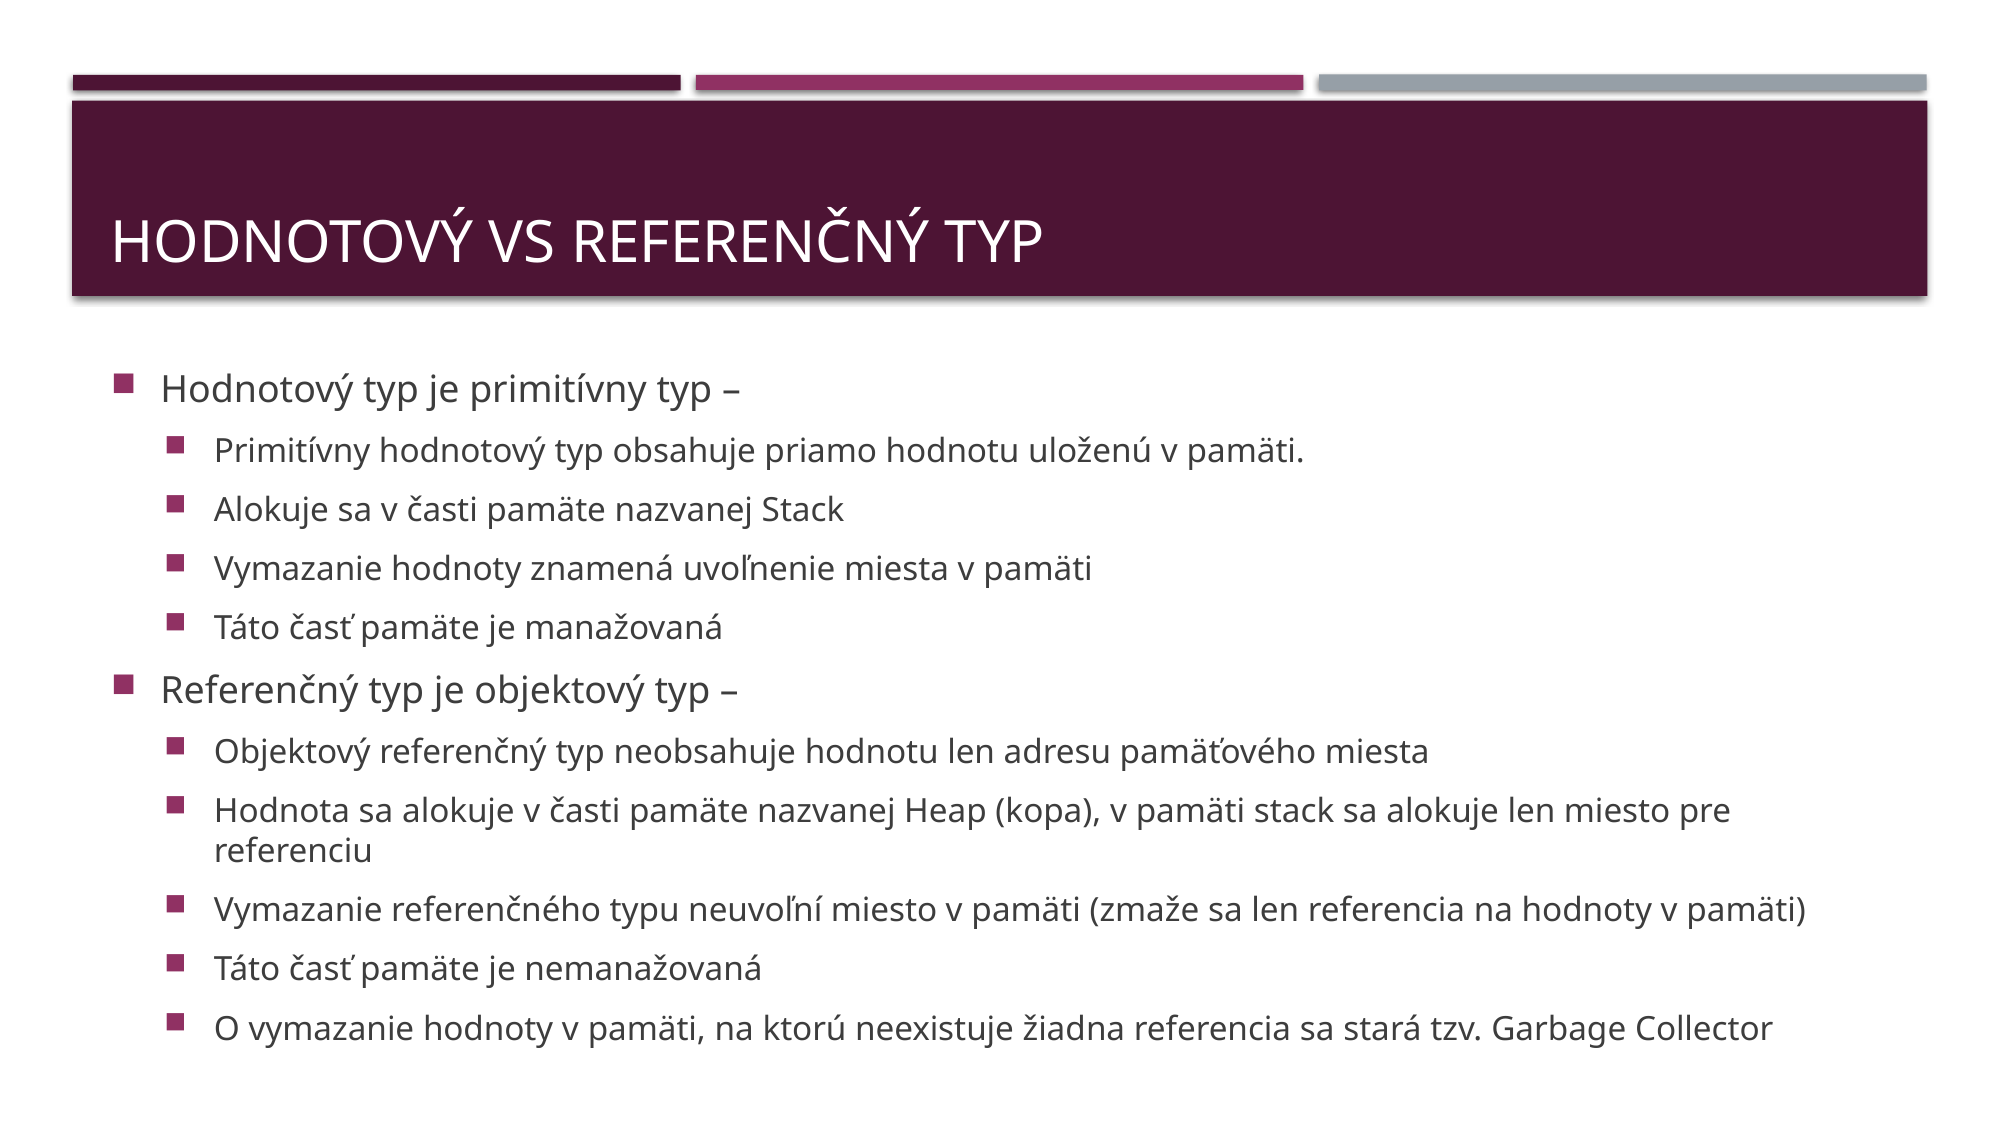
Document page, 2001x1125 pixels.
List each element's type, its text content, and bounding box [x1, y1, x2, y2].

title Hodnotový VS referenčný typ [95, 115, 1905, 282]
list Hodnotový typ je primitívny typ – Primitívny hodnotový typ obsahuje priamo hodnotu uloženú v pamäti. Alokuje sa v časti pamäte nazvanej Stack Vymazanie hodnoty znamená uvoľnenie miesta v pamäti Táto časť pamäte je manažovaná Referenčný typ je objektový typ – Objektový referenčný typ neobsahuje hodnotu len adresu pamäťového miesta Hodnota sa alokuje v časti pamäte nazvanej Heap (kopa), v pamäti stack sa alokuje len miesto pre referenciu Vymazanie referenčného typu neuvoľní miesto v pamäti (zmaže sa len referencia na hodnoty v pamäti) Táto časť pamäte je nemanažovaná O vymazanie hodnoty v pamäti, na ktorú neexistuje žiadna referencia sa stará tzv. Garbage Collector [95, 357, 1905, 1065]
